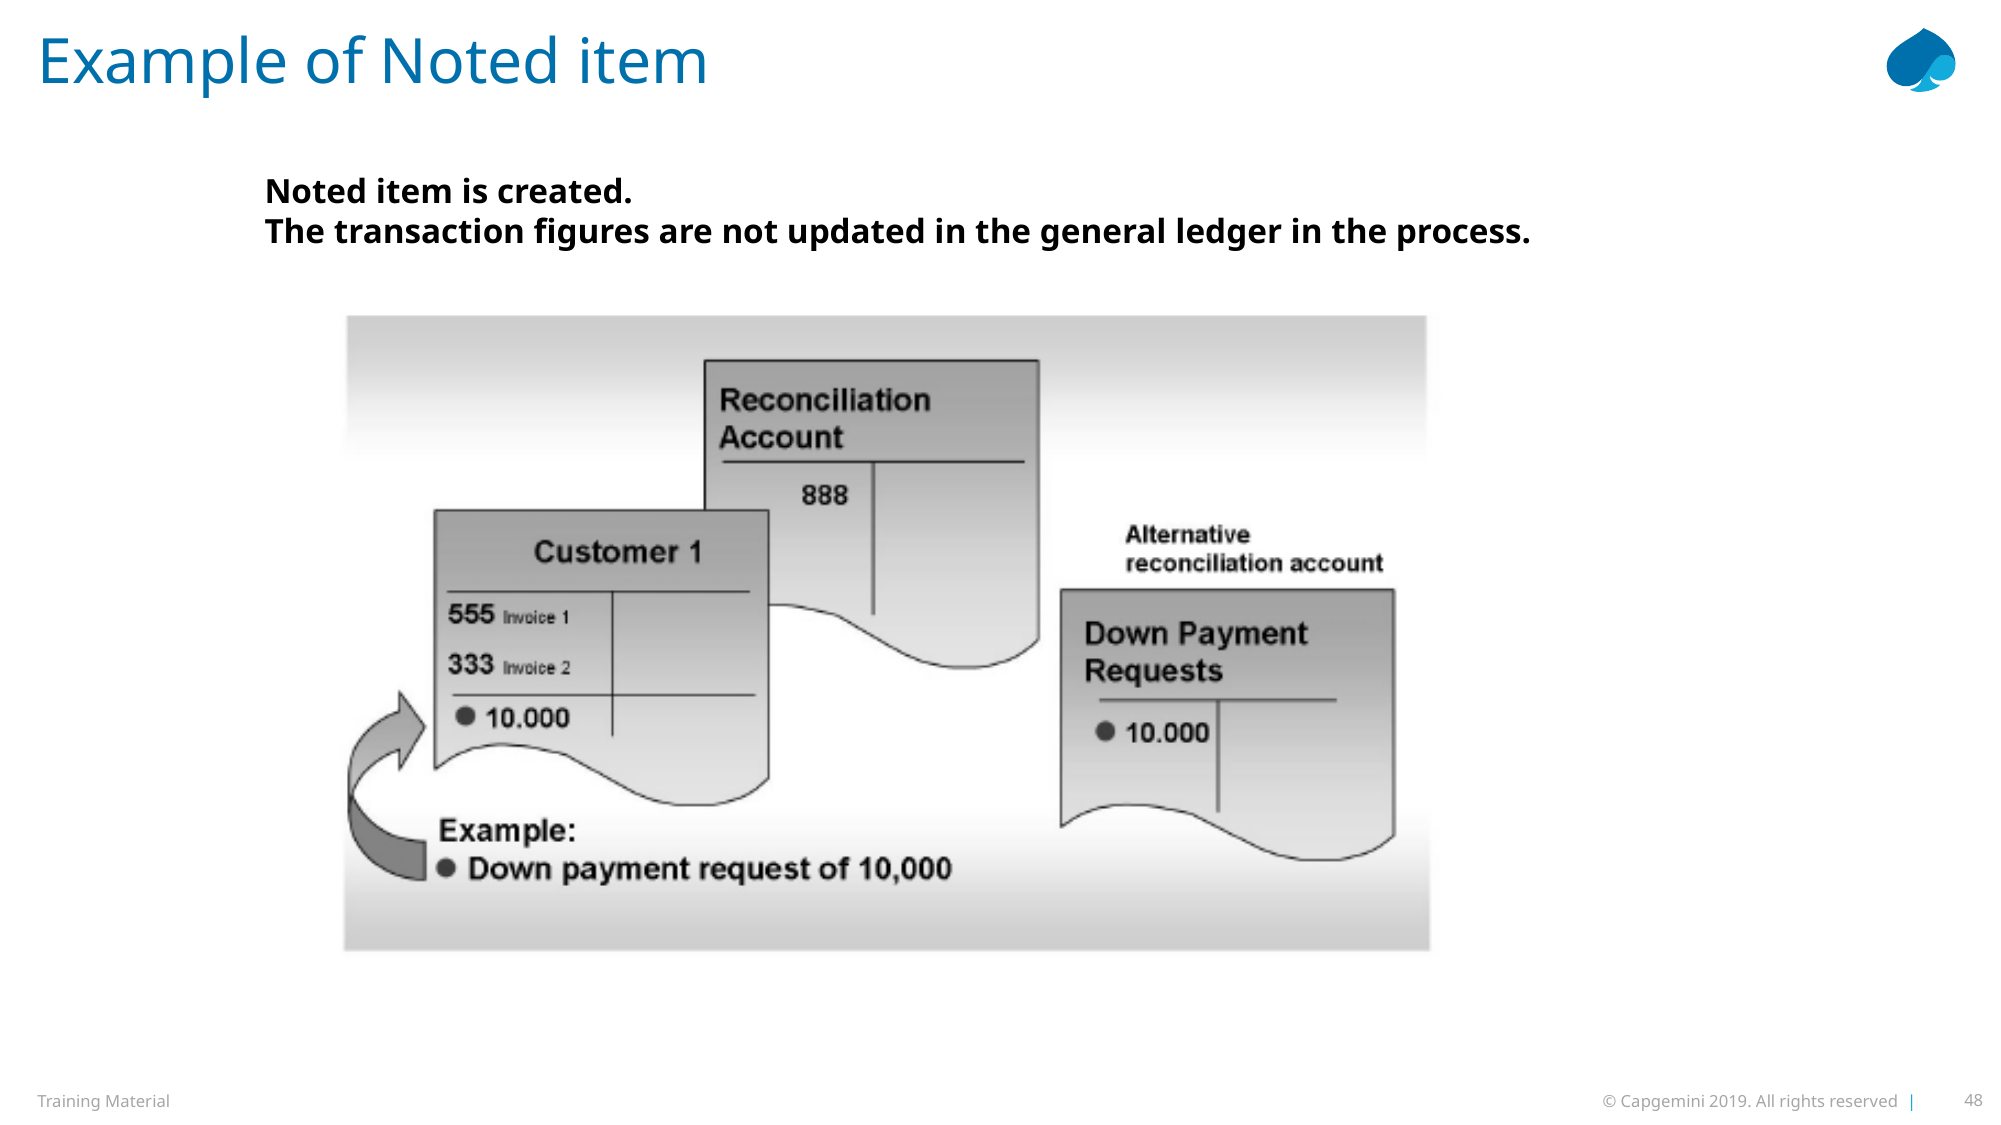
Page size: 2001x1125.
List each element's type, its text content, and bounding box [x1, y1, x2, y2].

text_box Noted item is created. The transaction figures are not updated in the general ledger in the process. [249, 162, 1750, 258]
picture [324, 303, 1443, 963]
title Example of Noted item [37, 0, 1863, 119]
